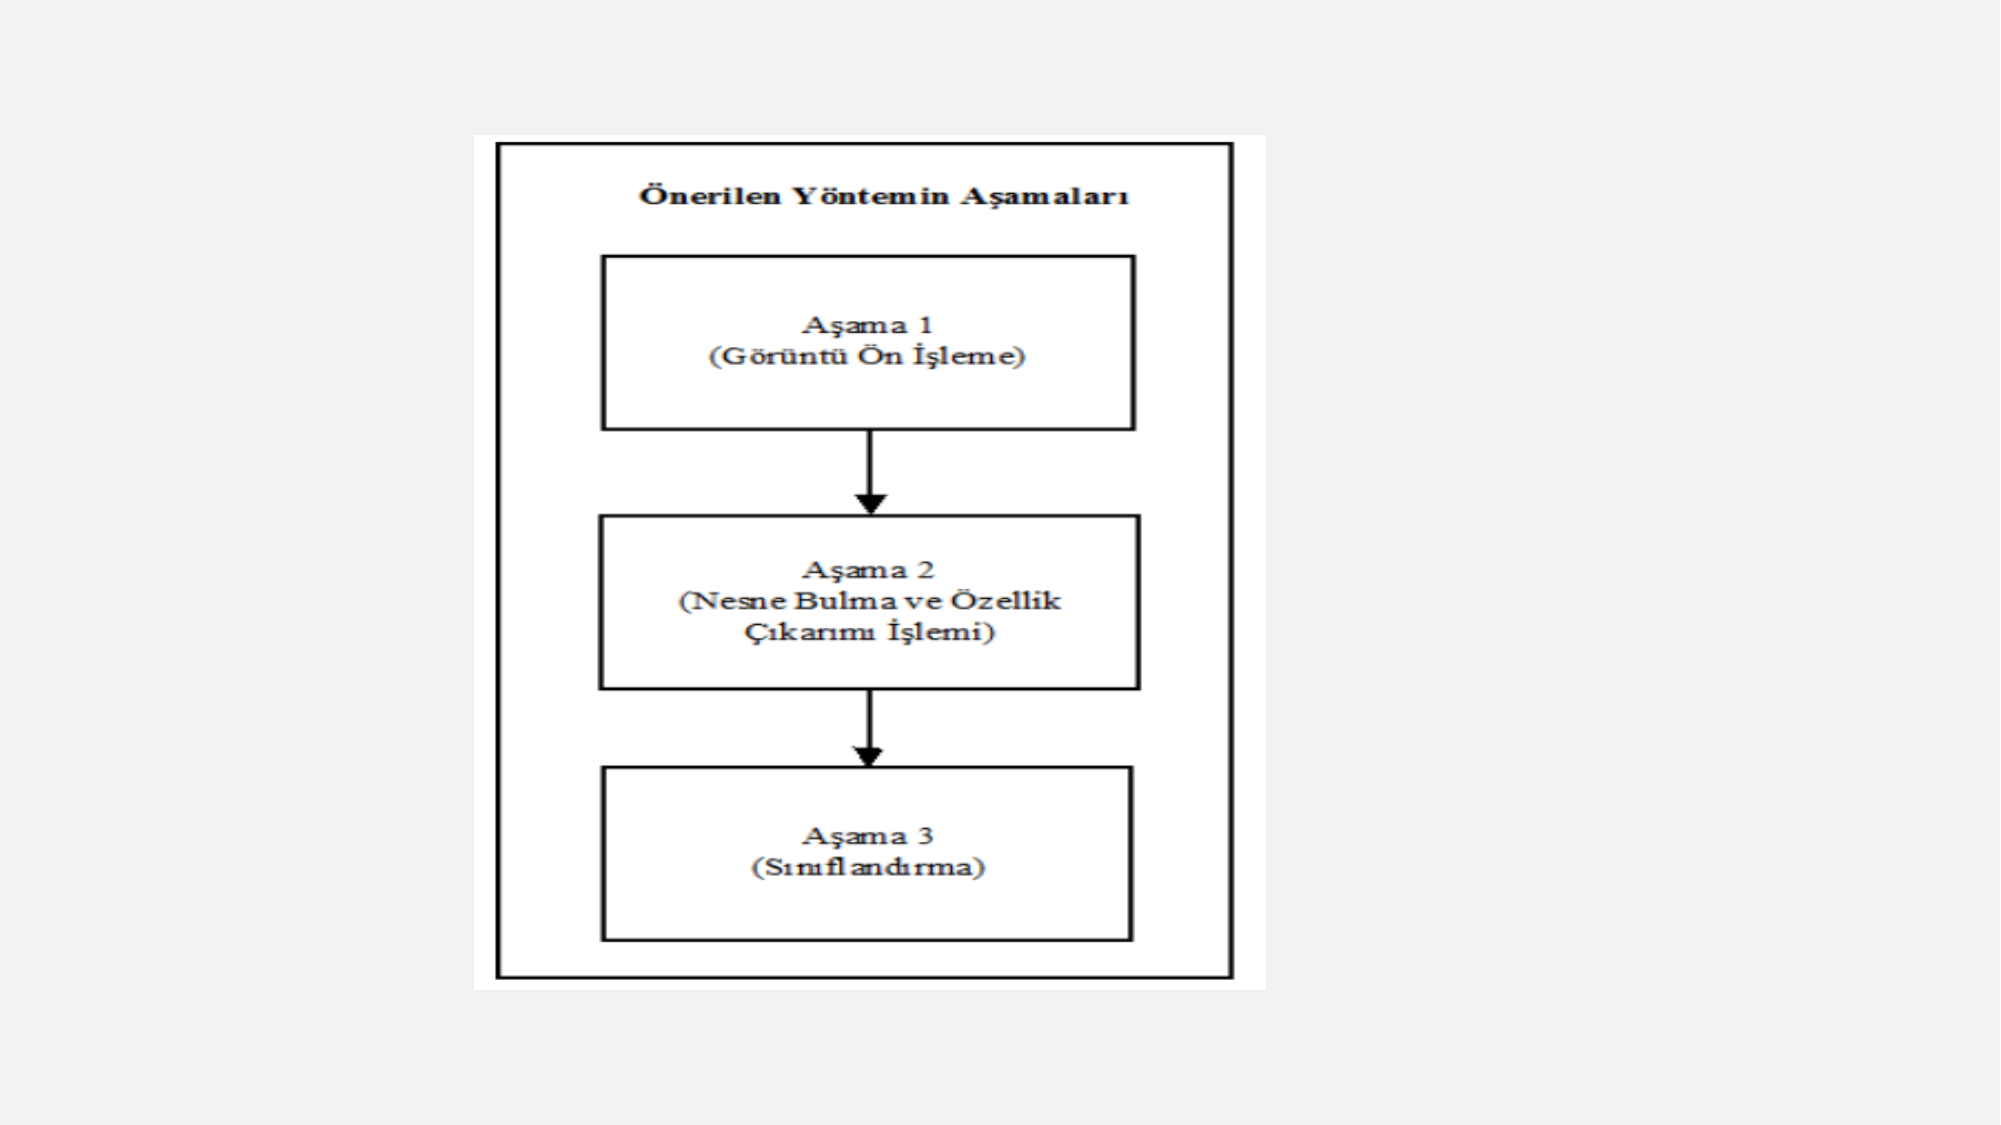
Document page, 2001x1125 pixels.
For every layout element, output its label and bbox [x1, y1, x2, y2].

list [474, 135, 1266, 990]
